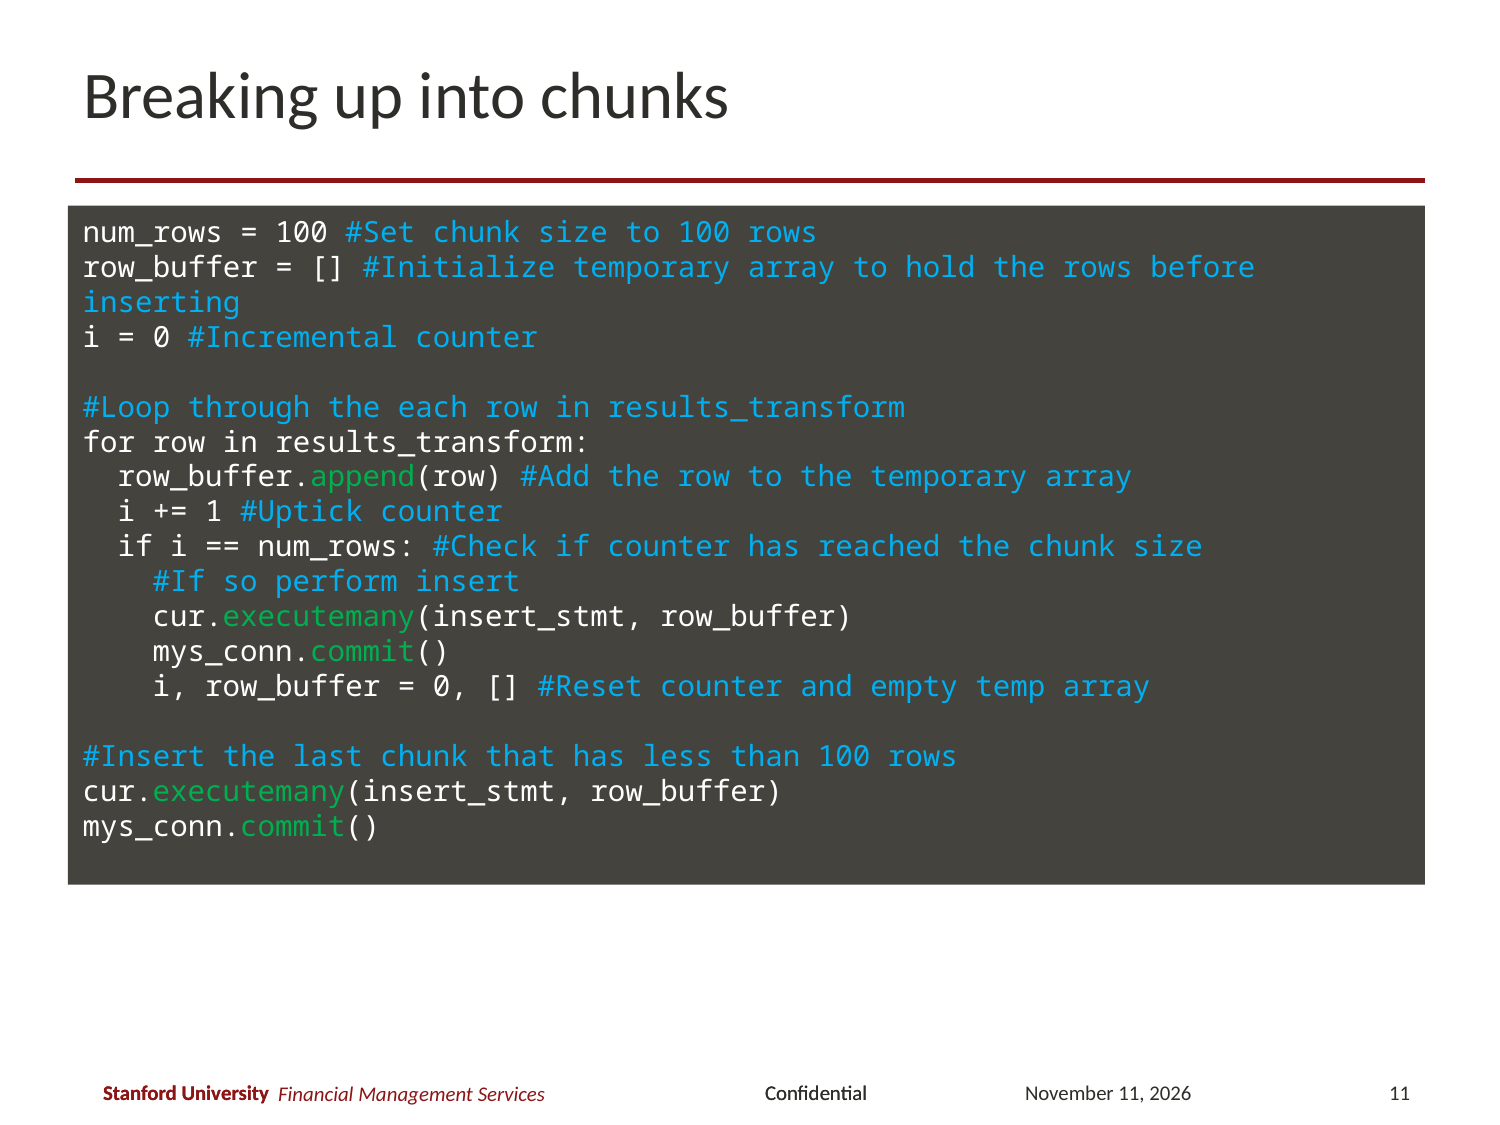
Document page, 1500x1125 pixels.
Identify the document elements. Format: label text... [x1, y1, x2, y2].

footer Financial Management Services [263, 1062, 739, 1123]
slide_number 11 [1324, 1061, 1425, 1122]
title Breaking up into chunks [68, 26, 1418, 157]
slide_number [1010, 1061, 1218, 1122]
text_box num_rows = 100 #Set chunk size to 100 rows row_buffer = [] #Initialize temporary array to hold the rows before inserting i = 0 #Incremental counter #Loop through the each row in results_transform for row in results_transform: row_buffer.append(row) #Add the row to the temporary array i += 1 #Uptick counter if i == num_rows: #Check if counter has reached the chunk size #If so perform insert cur.executemany(insert_stmt, row_buffer) mys_conn.commit() i, row_buffer = 0, [] #Reset counter and empty temp array #Insert the last chunk that has less than 100 rows cur.executemany(insert_stmt, row_buffer) mys_conn.commit() [67, 205, 1425, 885]
